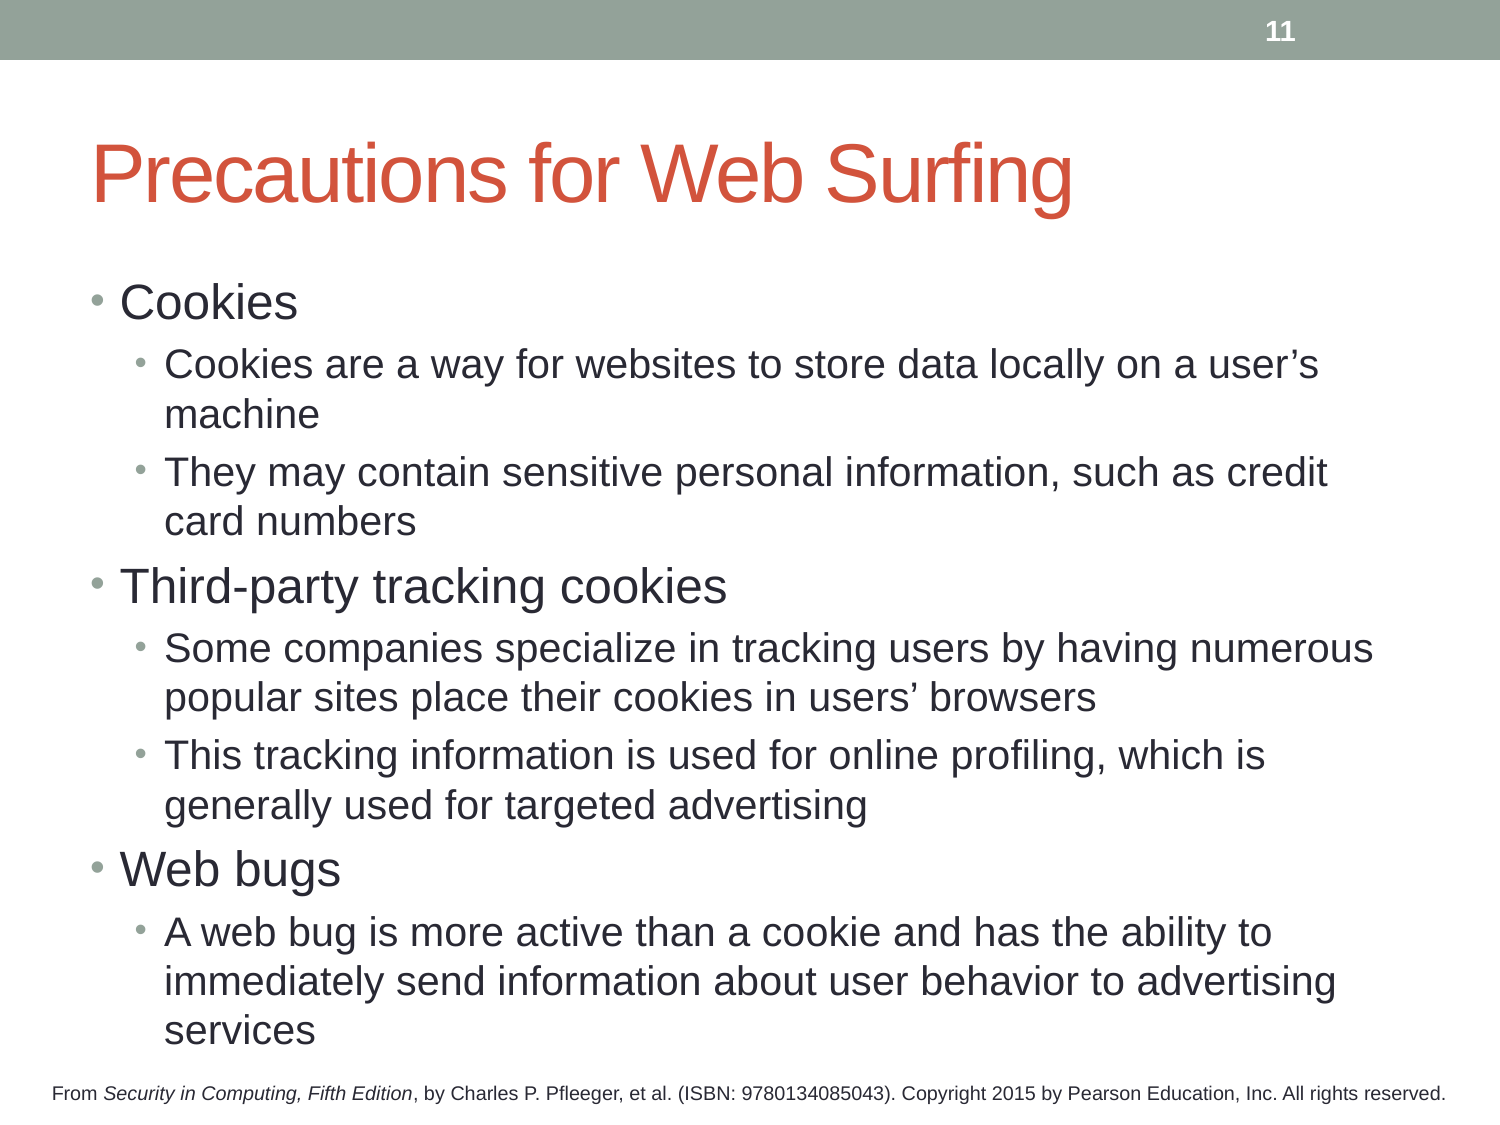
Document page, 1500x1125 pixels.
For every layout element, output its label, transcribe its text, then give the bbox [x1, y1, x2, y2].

list Cookies Cookies are a way for websites to store data locally on a user’s machine They may contain sensitive personal information, such as credit card numbers Third-party tracking cookies Some companies specialize in tracking users by having numerous popular sites place their cookies in users’ browsers This tracking information is used for online profiling, which is generally used for targeted advertising Web bugs A web bug is more active than a cookie and has the ability to immediately send information about user behavior to advertising services [75, 262, 1425, 1063]
slide_number 11 [1250, 3, 1425, 57]
title Precautions for Web Surfing [75, 87, 1425, 250]
